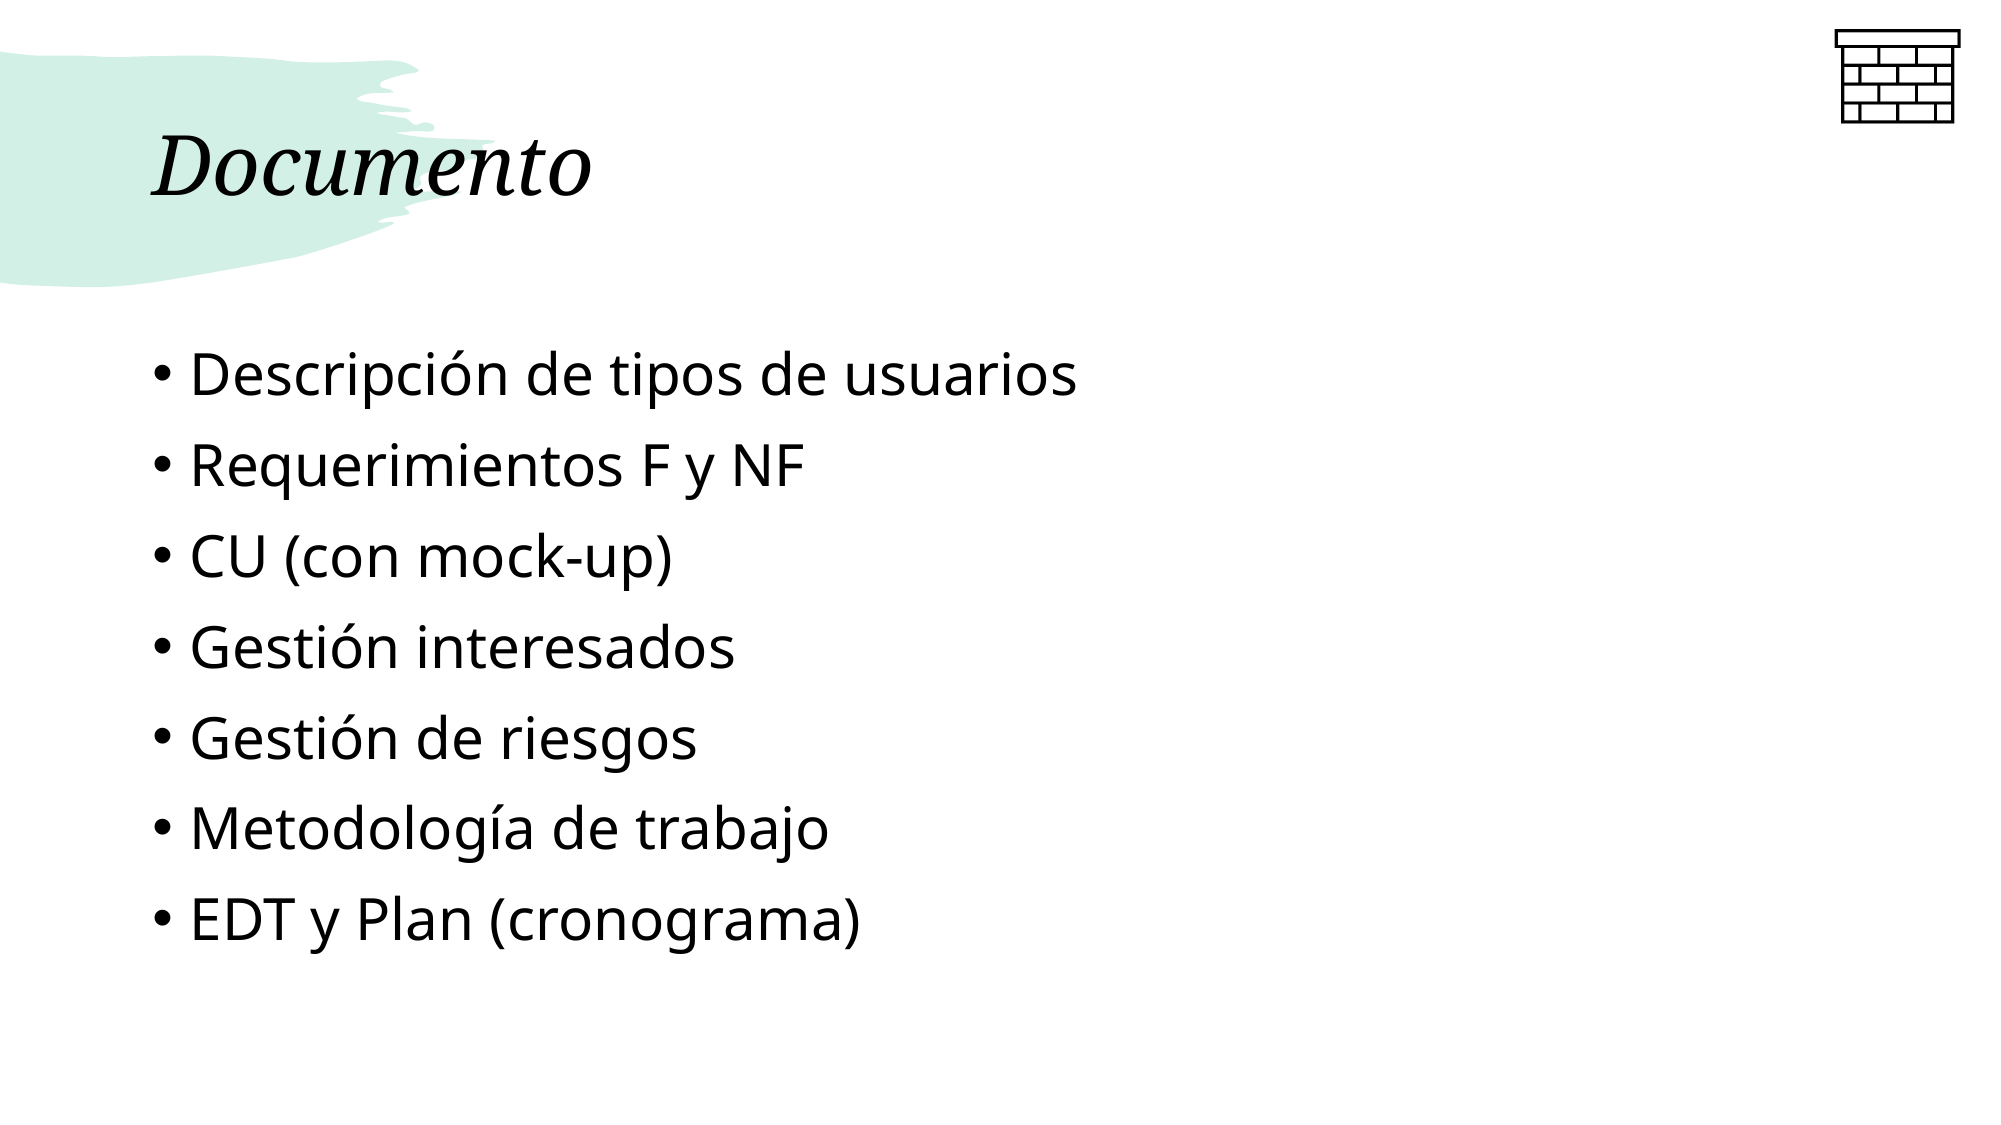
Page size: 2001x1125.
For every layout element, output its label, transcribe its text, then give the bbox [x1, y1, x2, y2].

picture [1822, 0, 1973, 150]
title Documento [137, 59, 1863, 278]
list Descripción de tipos de usuarios Requerimientos F y NF CU (con mock-up) Gestión interesados Gestión de riesgos Metodología de trabajo EDT y Plan (cronograma) [137, 329, 1863, 1013]
